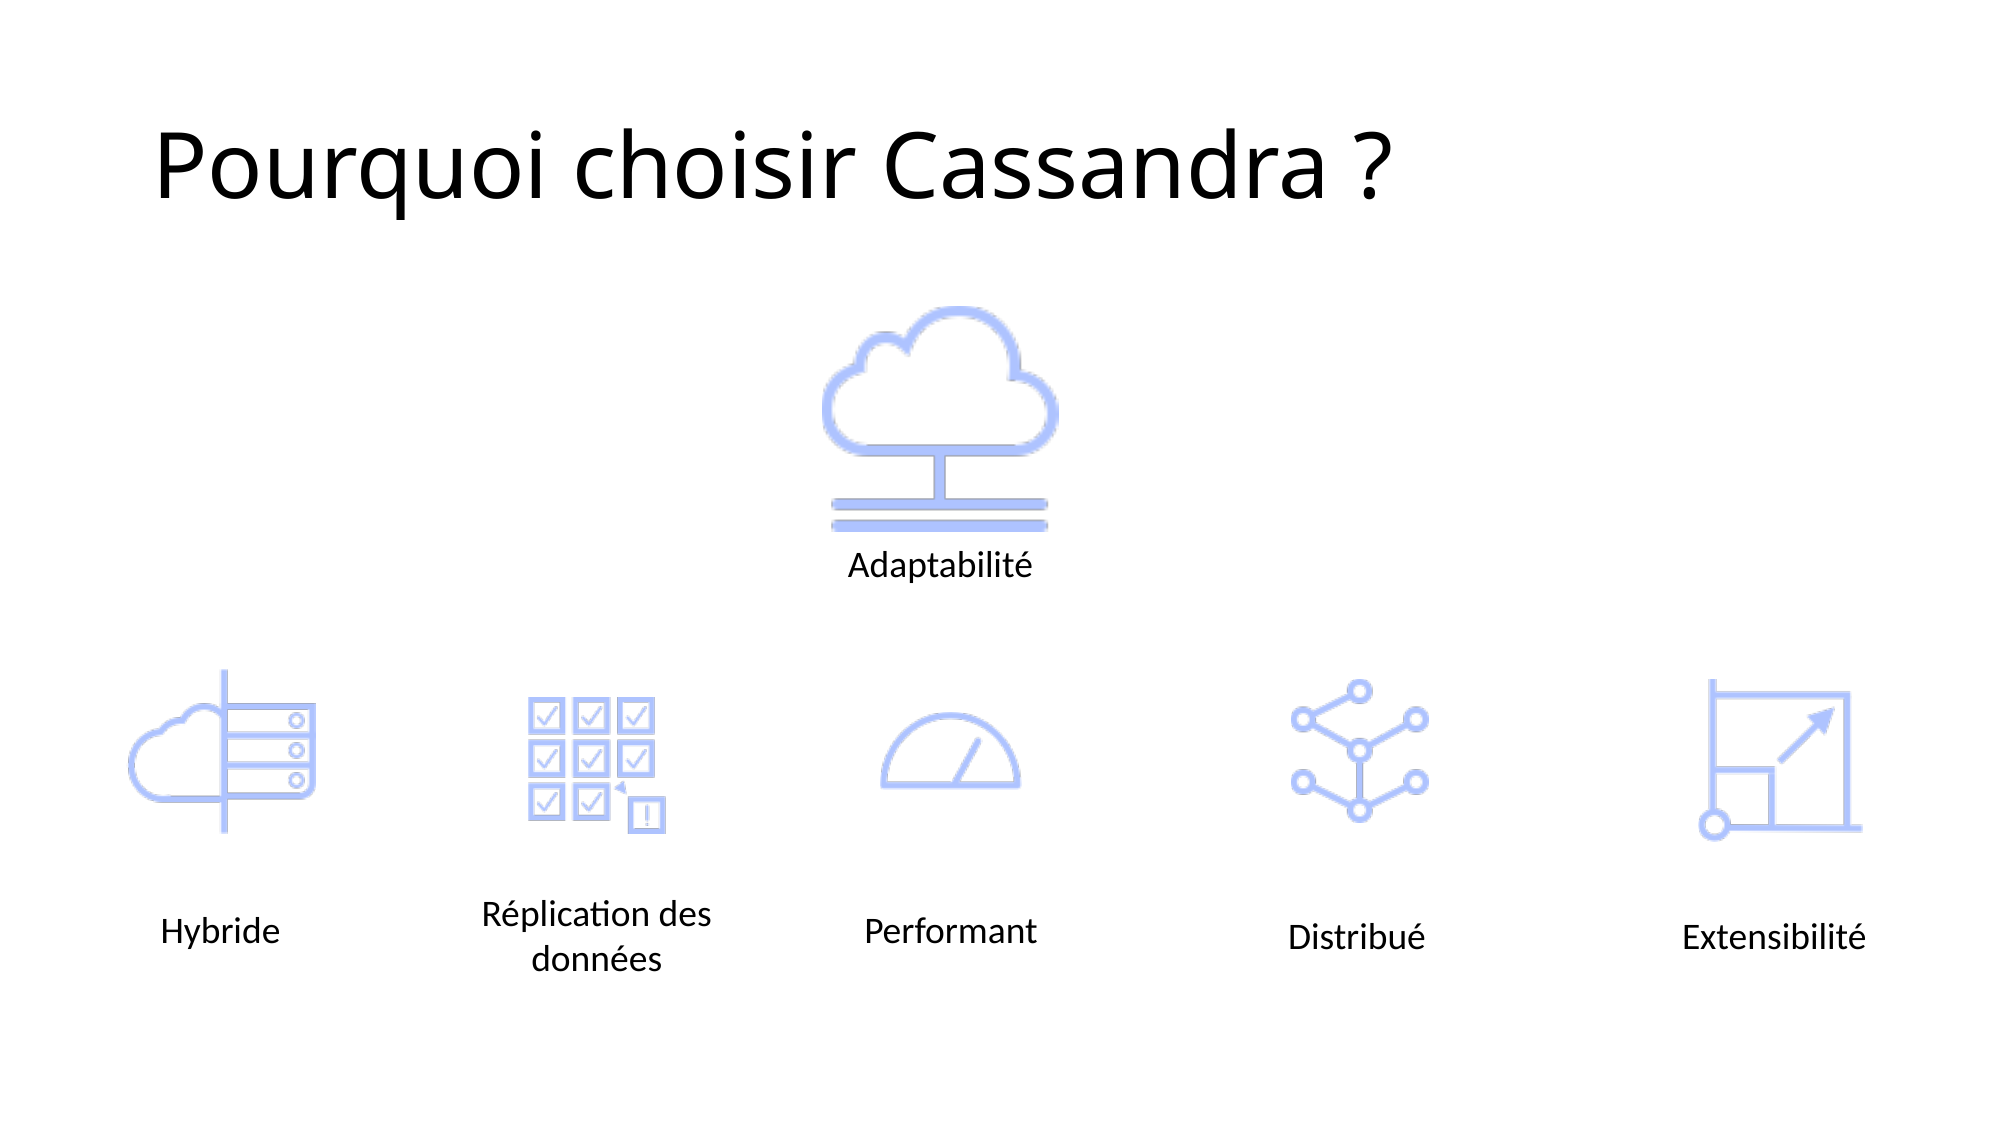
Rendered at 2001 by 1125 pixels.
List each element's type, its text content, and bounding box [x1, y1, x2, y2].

picture [880, 712, 1022, 790]
title Pourquoi choisir Cassandra ? [137, 59, 1863, 278]
picture [1698, 679, 1863, 842]
text_box Extensibilité [1667, 904, 1894, 965]
text_box Adaptabilité [813, 532, 1068, 593]
picture [528, 697, 667, 834]
picture [116, 669, 315, 834]
text_box Réplication des données [457, 881, 737, 987]
picture [822, 306, 1059, 532]
text_box Hybride [145, 899, 310, 959]
text_box Performant [849, 899, 1059, 959]
picture [1291, 679, 1429, 823]
text_box Distribué [1273, 904, 1447, 965]
